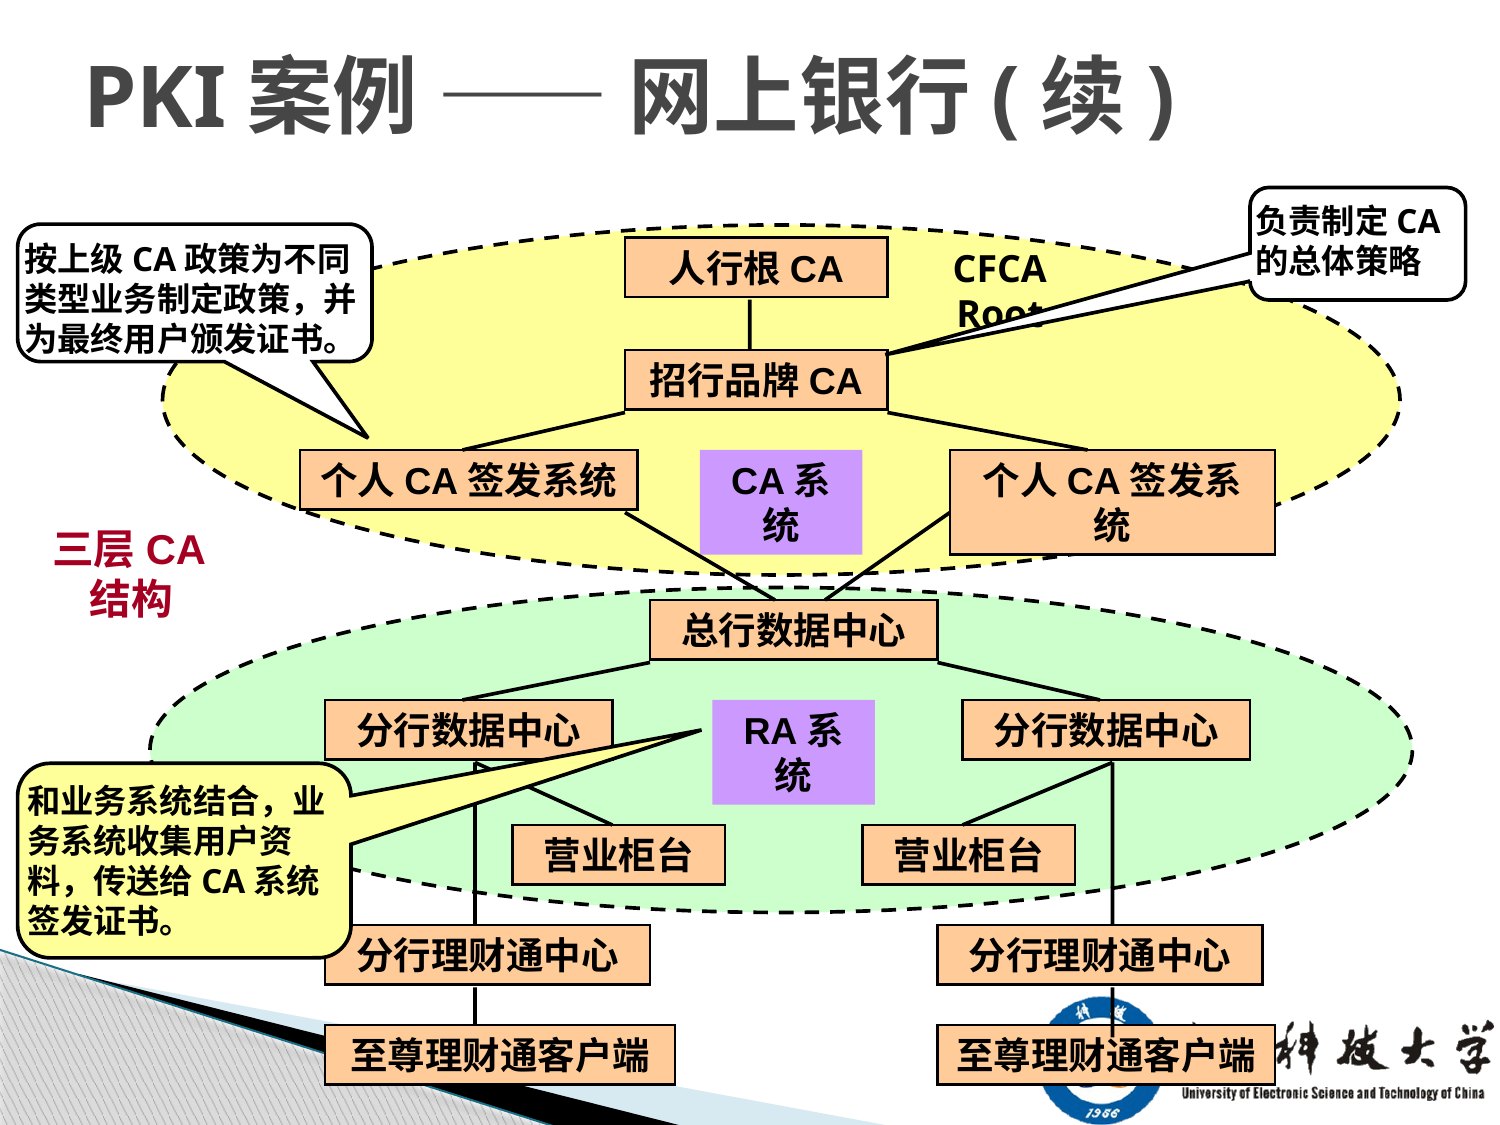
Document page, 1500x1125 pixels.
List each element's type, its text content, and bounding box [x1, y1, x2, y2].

title PKI案例 —— 网上银行(续) [68, 0, 1419, 188]
text_box 三层CA结构 [37, 515, 143, 631]
text_box 负责制定CA的总体策略 [1250, 187, 1466, 300]
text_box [149, 224, 1413, 1088]
text_box 和业务系统结合，业务系统收集用户资料，传送给CA系统签发证书。 [17, 763, 143, 958]
picture [1037, 995, 1495, 1125]
text_box 按上级CA政策为不同类型业务制定政策，并为最终用户颁发证书。 [17, 224, 149, 362]
